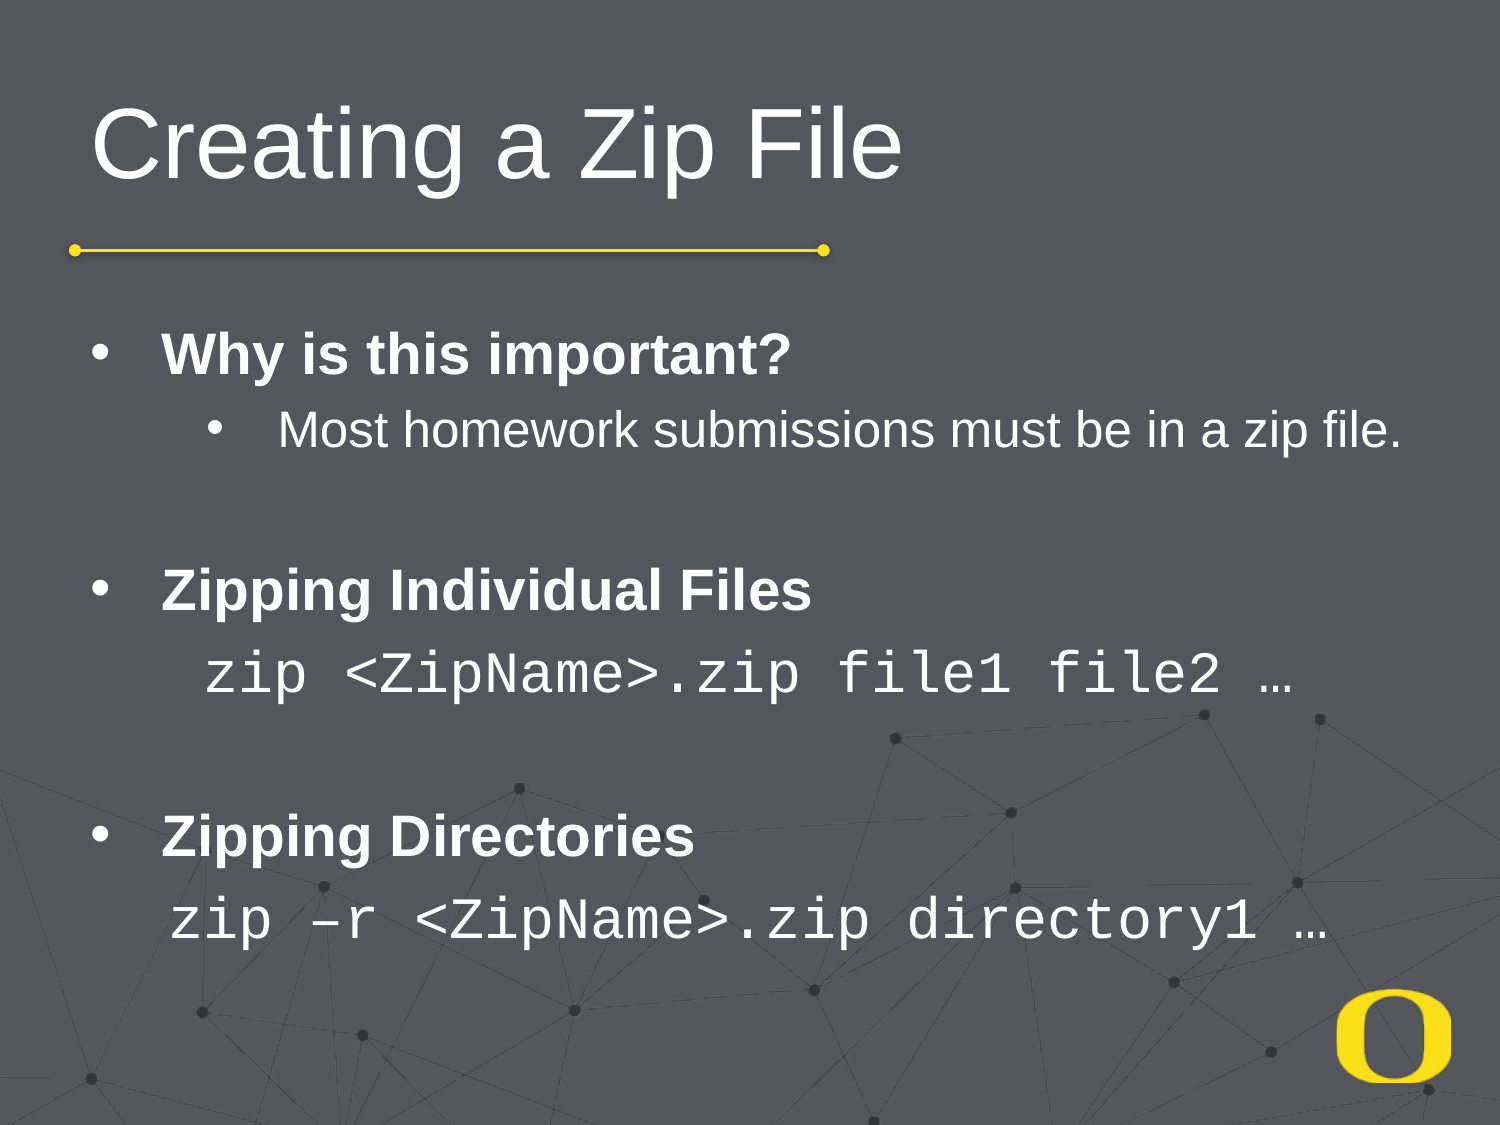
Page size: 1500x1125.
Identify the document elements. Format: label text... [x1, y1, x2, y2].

title Creating a Zip File [75, 45, 1425, 233]
list Why is this important? Most homework submissions must be in a zip file. Zipping Individual Files zip <ZipName>.zip file1 file2 … Zipping Directories zip –r <ZipName>.zip directory1 … [75, 308, 1425, 1013]
